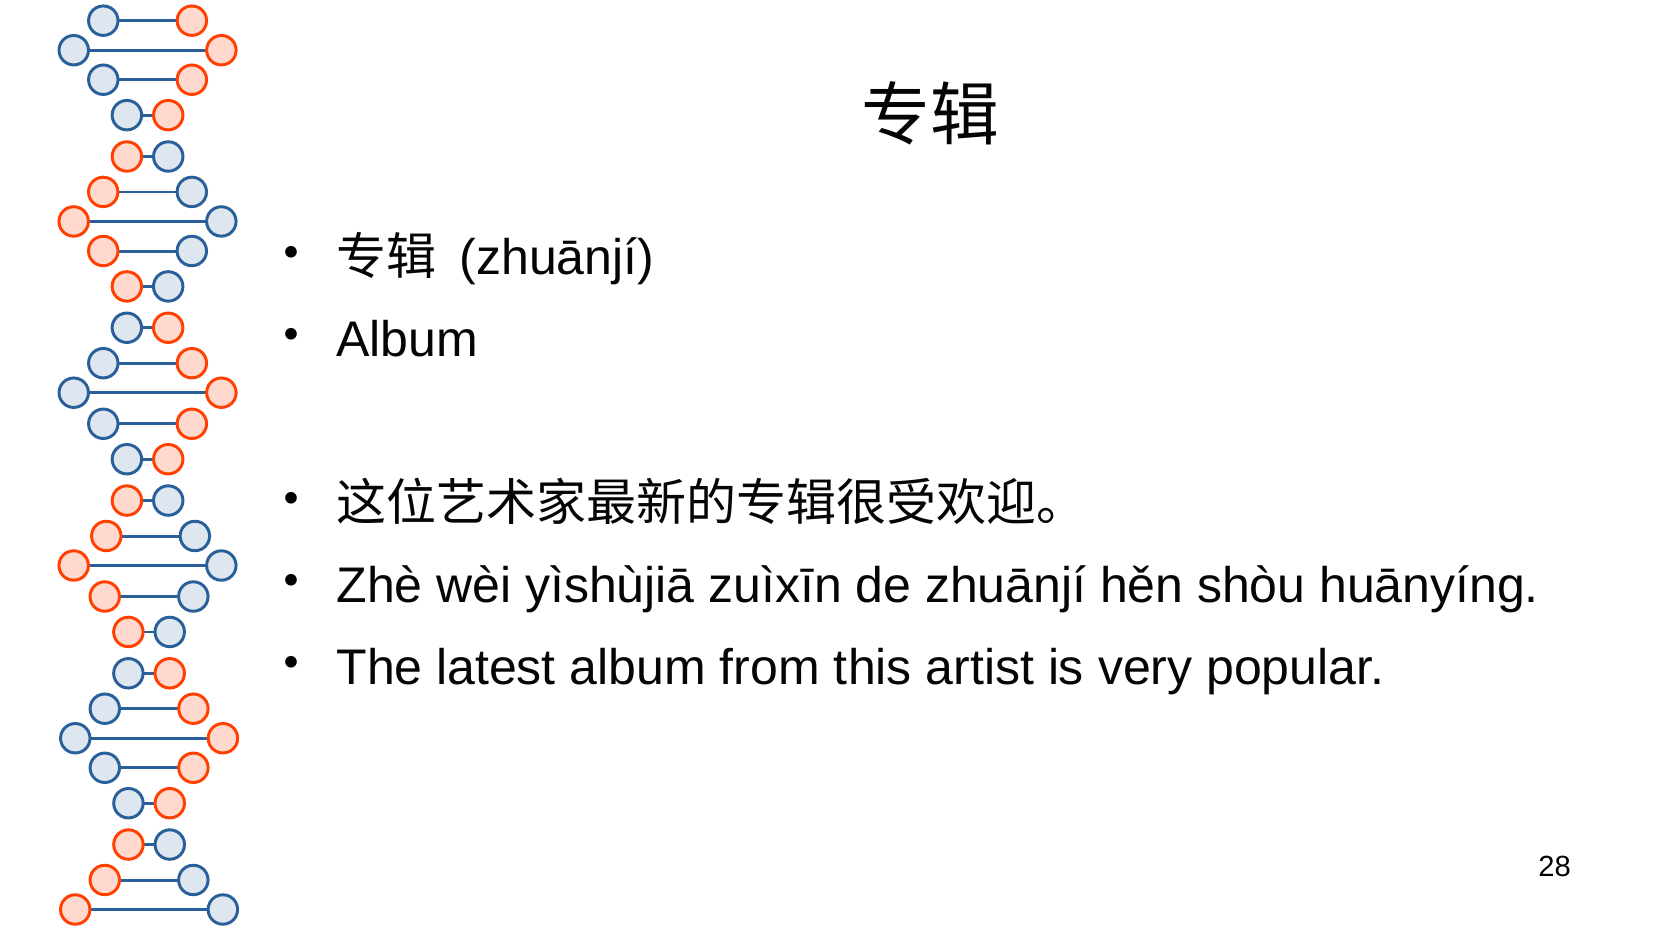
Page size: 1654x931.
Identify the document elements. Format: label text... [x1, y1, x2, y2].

title 专辑 [265, 35, 1595, 189]
list 专辑 (zhuānjí) Album 这位艺术家最新的专辑很受欢迎。 Zhè wèi yìshùjiā zuìxīn de zhuānjí hěn shòu huānyíng. The latest album from this artist is very popular. [265, 224, 1595, 764]
slide_number 28 [1185, 847, 1571, 912]
